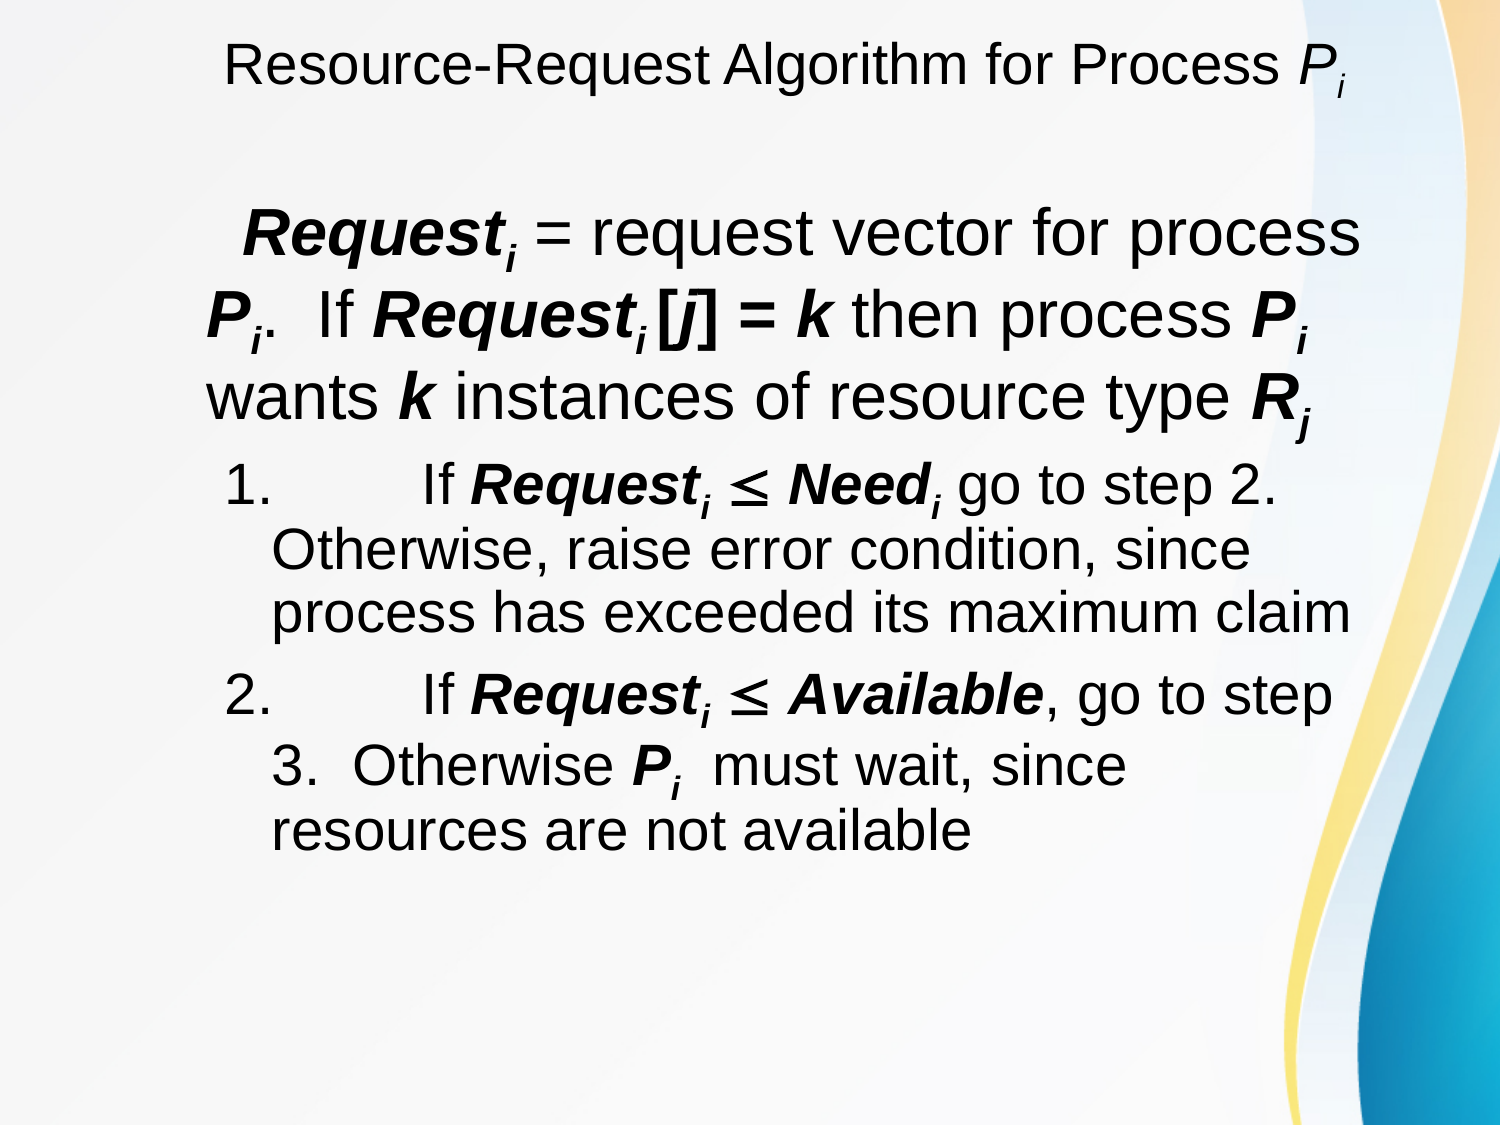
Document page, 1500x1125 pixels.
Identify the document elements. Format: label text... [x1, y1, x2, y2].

picture [0, 0, 1500, 1125]
title Resource-Request Algorithm for Process Pi [208, 37, 1500, 114]
list Requesti = request vector for process Pi. If Requesti [j] = k then process Pi wants k instances of resource type Rj 1. If Requesti  Needi go to step 2. Otherwise, raise error condition, since process has exceeded its maximum claim 2. If Requesti  Available, go to step 3. Otherwise Pi must wait, since resources are not available [134, 182, 1389, 952]
